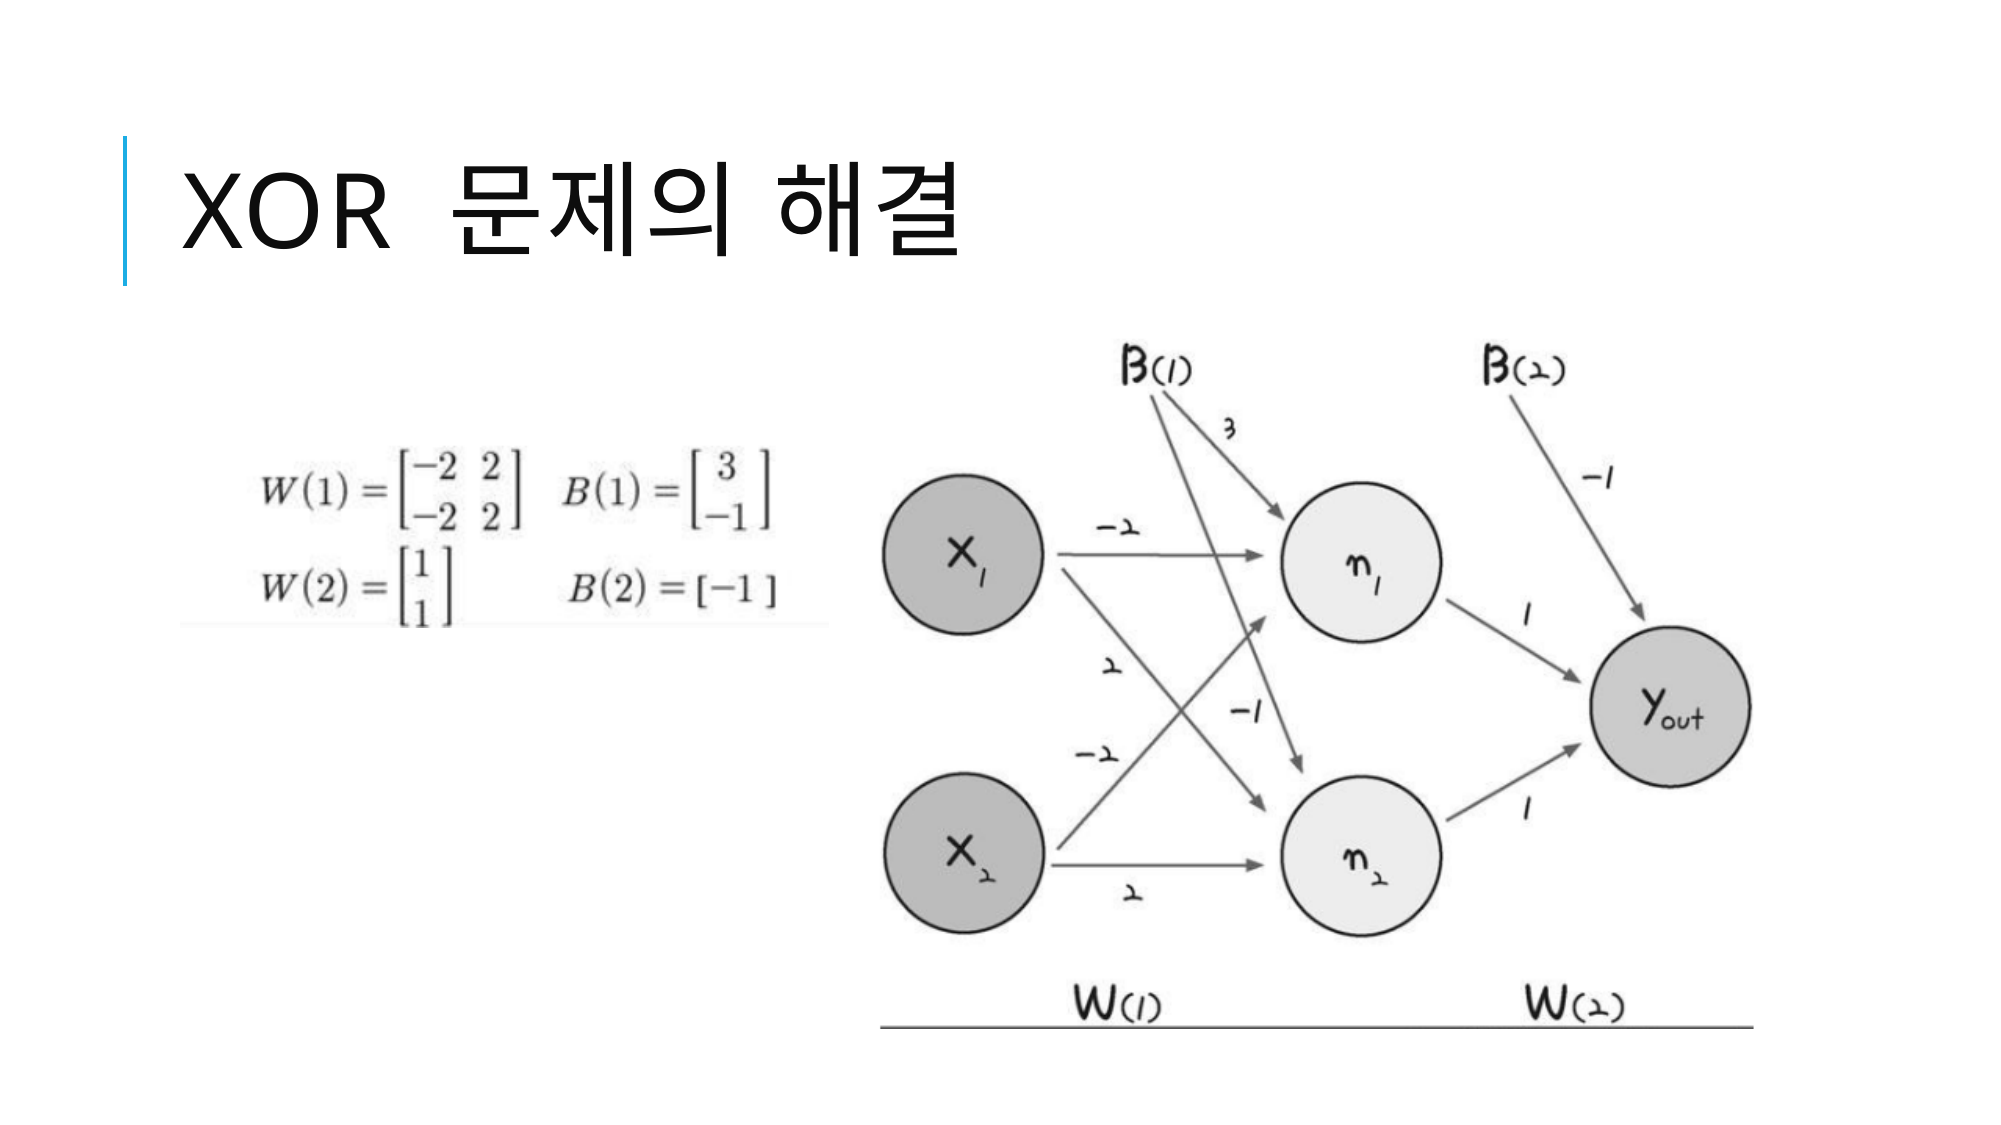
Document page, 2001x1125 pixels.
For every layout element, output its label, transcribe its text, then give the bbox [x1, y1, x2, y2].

picture [179, 374, 829, 629]
title XOR 문제의 해결 [168, 96, 1763, 342]
picture [832, 286, 1793, 1030]
